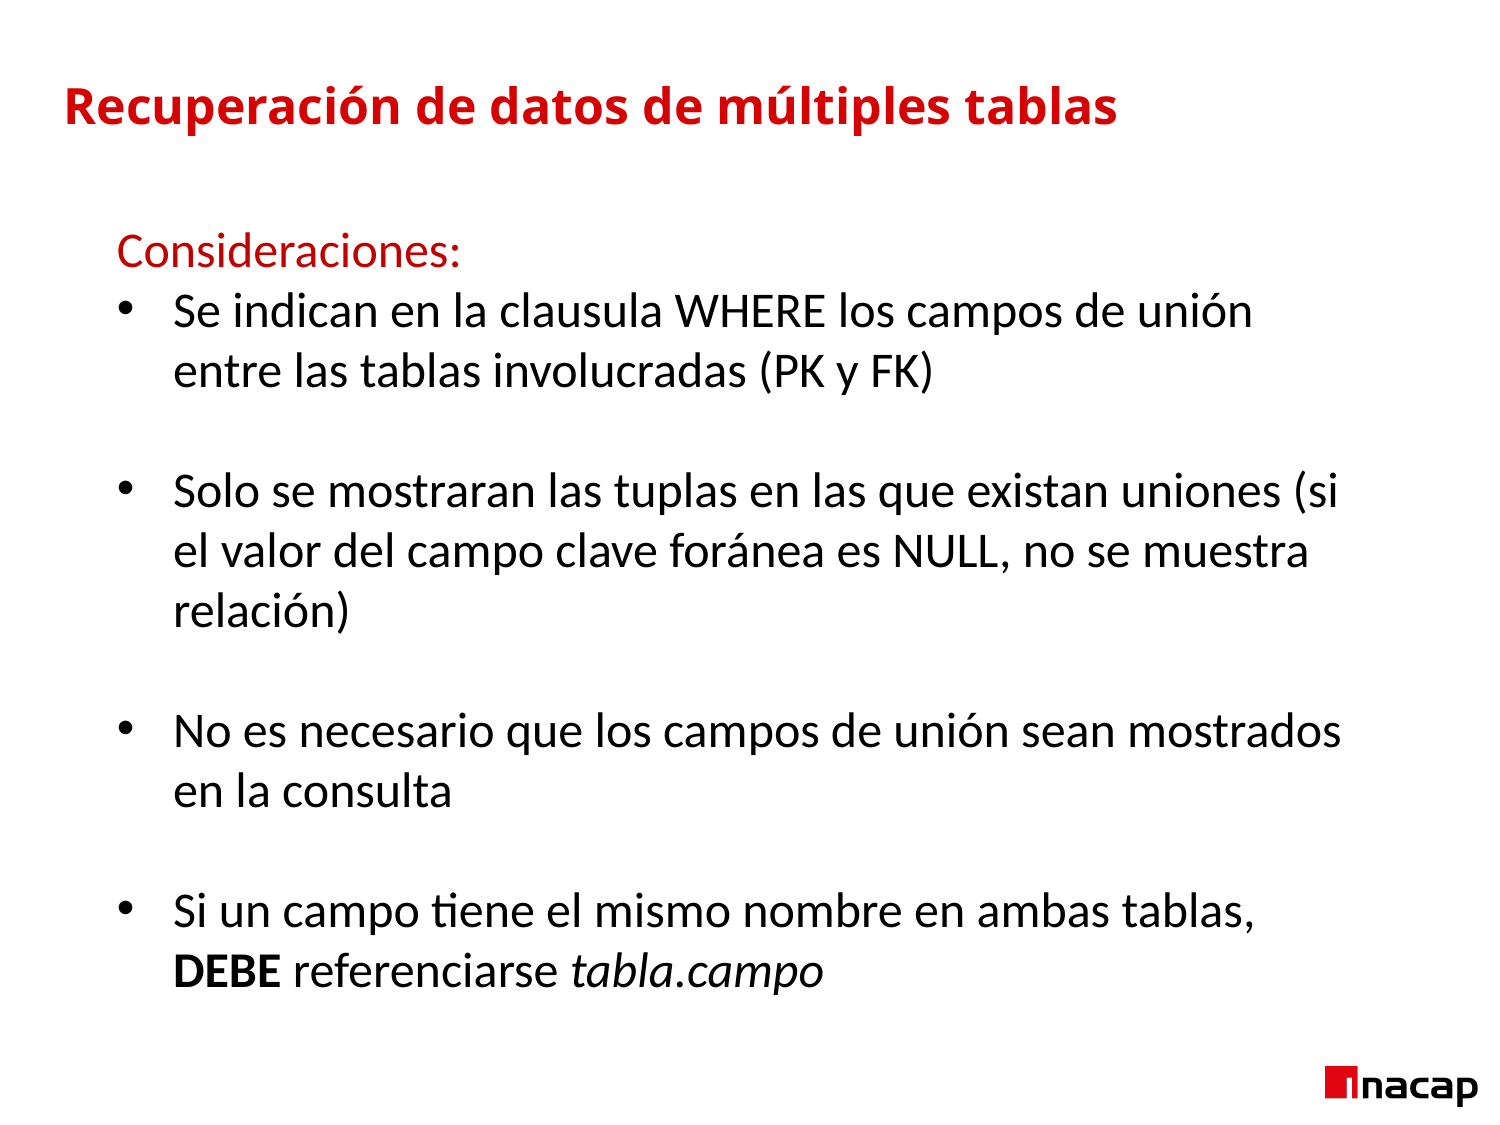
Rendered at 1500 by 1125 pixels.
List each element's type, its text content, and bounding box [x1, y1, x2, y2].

text_box Consideraciones: Se indican en la clausula WHERE los campos de unión entre las tablas involucradas (PK y FK) Solo se mostraran las tuplas en las que existan uniones (si el valor del campo clave foránea es NULL, no se muestra relación) No es necesario que los campos de unión sean mostrados en la consulta Si un campo tiene el mismo nombre en ambas tablas, DEBE referenciarse tabla.campo [102, 209, 1364, 1005]
title Recuperación de datos de múltiples tablas [48, 29, 1364, 181]
picture [1325, 1065, 1478, 1108]
